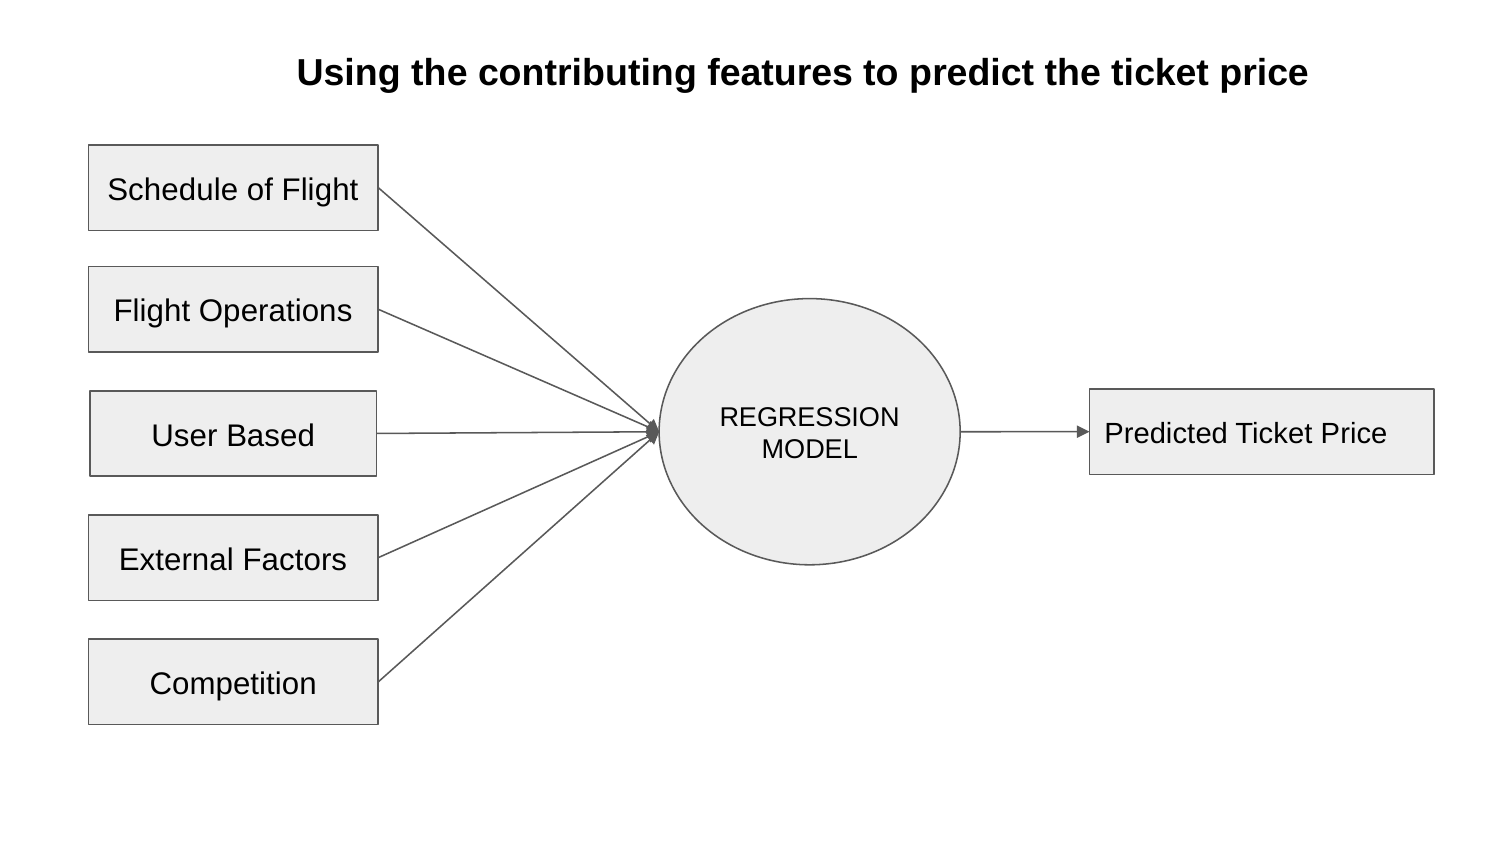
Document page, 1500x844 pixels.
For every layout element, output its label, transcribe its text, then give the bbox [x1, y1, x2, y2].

text_box REGRESSION MODEL [663, 298, 961, 565]
text_box External Factors [88, 514, 372, 601]
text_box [378, 309, 660, 430]
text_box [378, 187, 660, 309]
text_box Competition [88, 639, 379, 725]
text_box Predicted Ticket Price [1089, 388, 1434, 475]
text_box Using the contributing features to predict the ticket price [281, 32, 1338, 108]
text_box Flight Operations [88, 266, 372, 352]
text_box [378, 431, 660, 683]
text_box User Based [90, 390, 371, 477]
text_box Schedule of Flight [88, 144, 379, 231]
